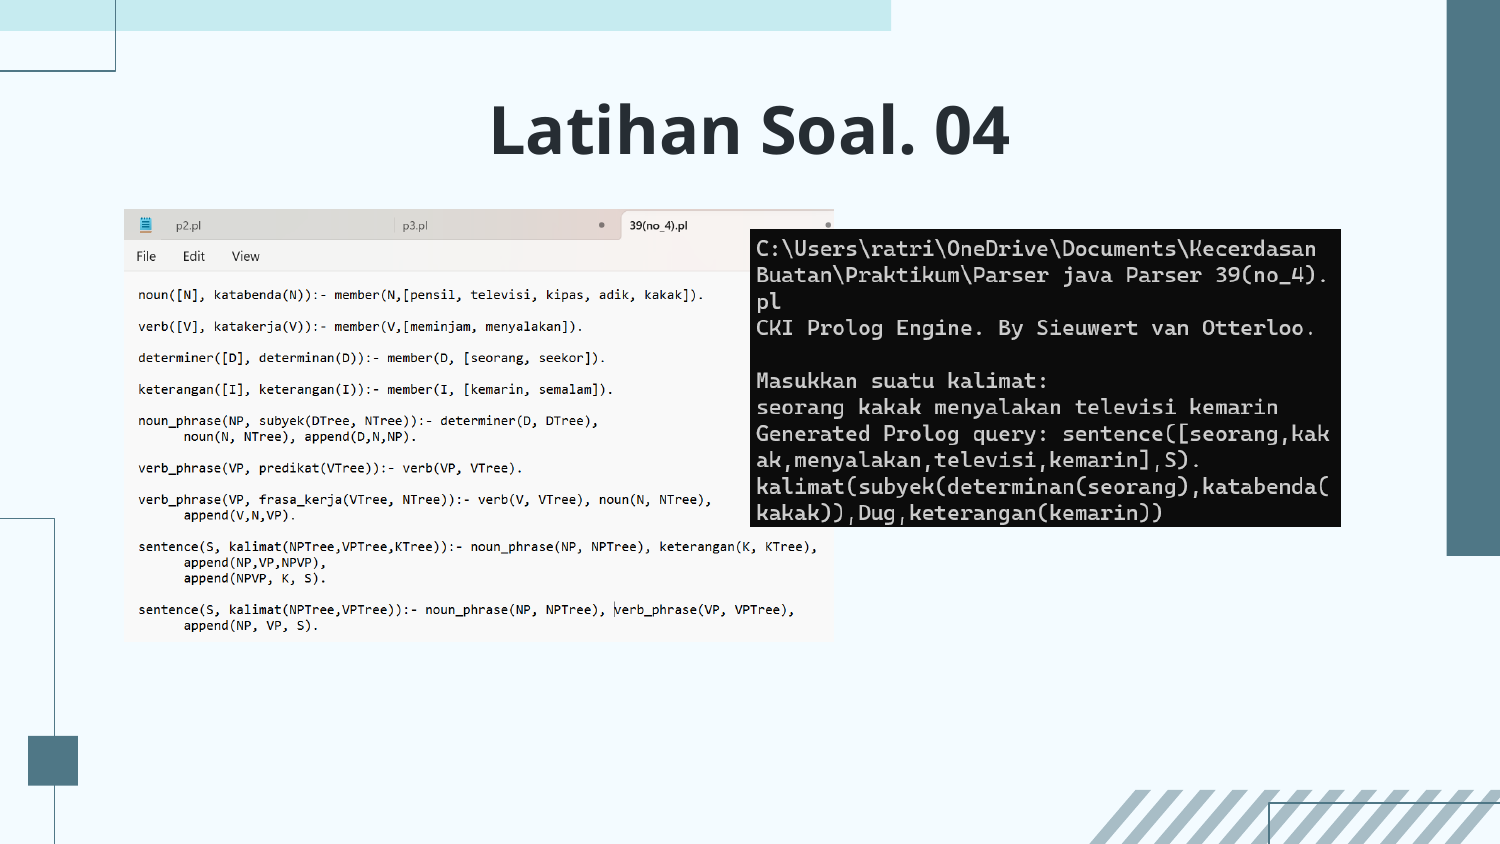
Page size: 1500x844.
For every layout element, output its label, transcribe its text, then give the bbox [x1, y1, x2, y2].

title Latihan Soal. 04 [118, 72, 1382, 167]
picture [124, 209, 1341, 642]
